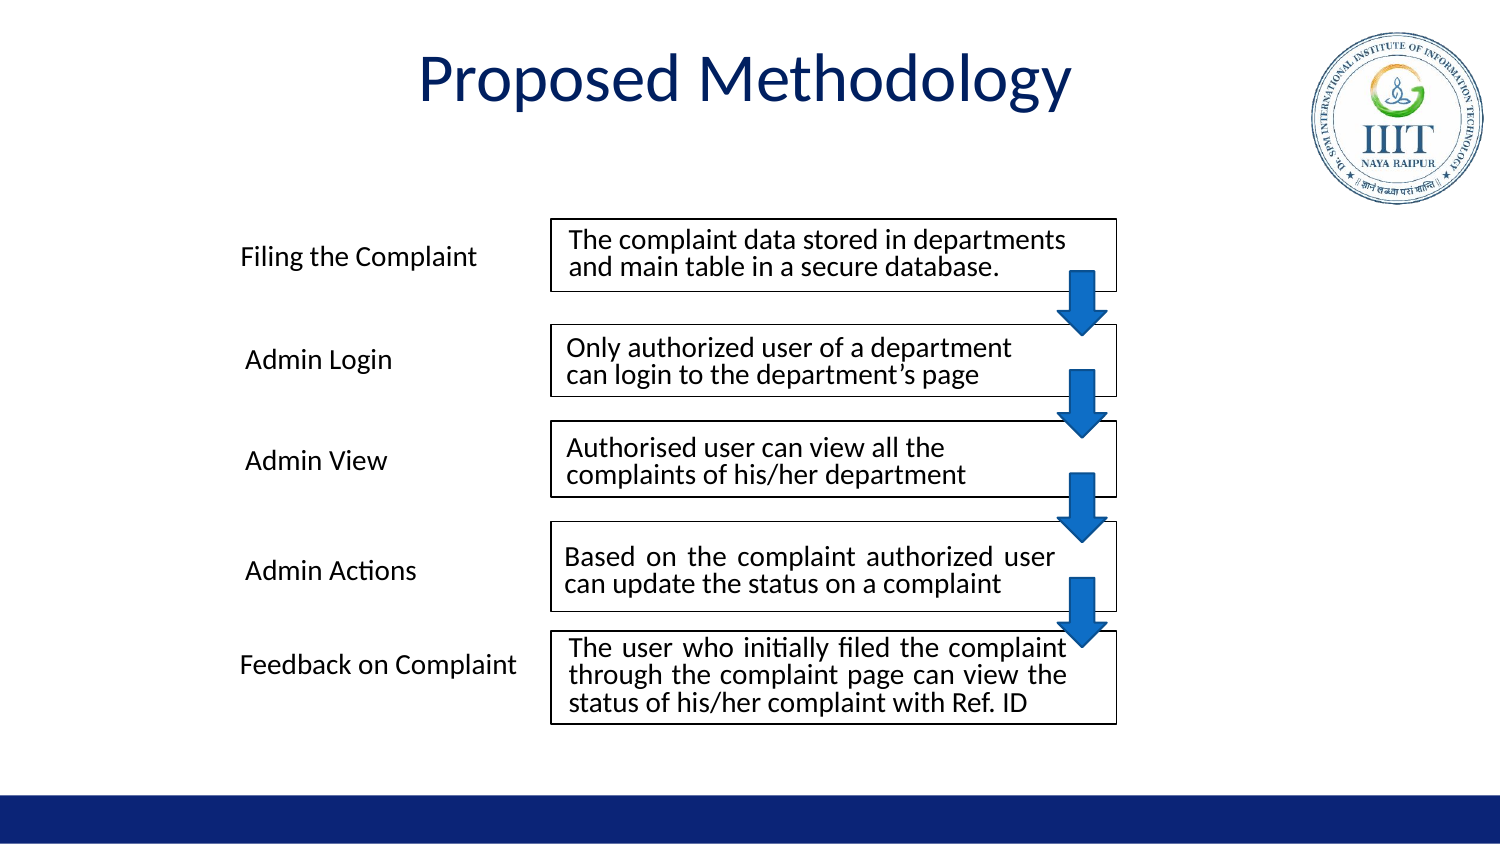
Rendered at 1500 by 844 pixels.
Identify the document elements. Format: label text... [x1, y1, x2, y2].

text_box [1068, 218, 1117, 292]
title Proposed Methodology [346, 31, 1143, 174]
text_box Admin Login [243, 338, 517, 376]
text_box [1112, 421, 1117, 497]
text_box Feedback on Complaint [237, 643, 522, 680]
text_box [1112, 324, 1117, 397]
text_box The user who initially filed the complaint through the complaint page can view the status of his/her complaint with Ref. ID [566, 626, 1068, 718]
text_box [551, 631, 1117, 724]
text_box Admin Actions [243, 549, 517, 586]
text_box [551, 421, 1052, 497]
text_box Based on the complaint authorized user can update the status on a complaint [562, 535, 1052, 600]
text_box Admin View [243, 439, 508, 477]
text_box The complaint data stored in departments and main table in a secure database. [566, 218, 1068, 283]
text_box Authorised user can view all the complaints of his/her department [564, 426, 1052, 491]
text_box Filing the Complaint [238, 236, 512, 273]
text_box [1112, 521, 1117, 612]
picture [1307, 28, 1487, 208]
text_box [551, 218, 1052, 292]
text_box [551, 521, 1052, 612]
text_box Only authorized user of a department can login to the department’s page [564, 326, 1052, 391]
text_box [1057, 270, 1107, 648]
text_box [551, 324, 1052, 397]
